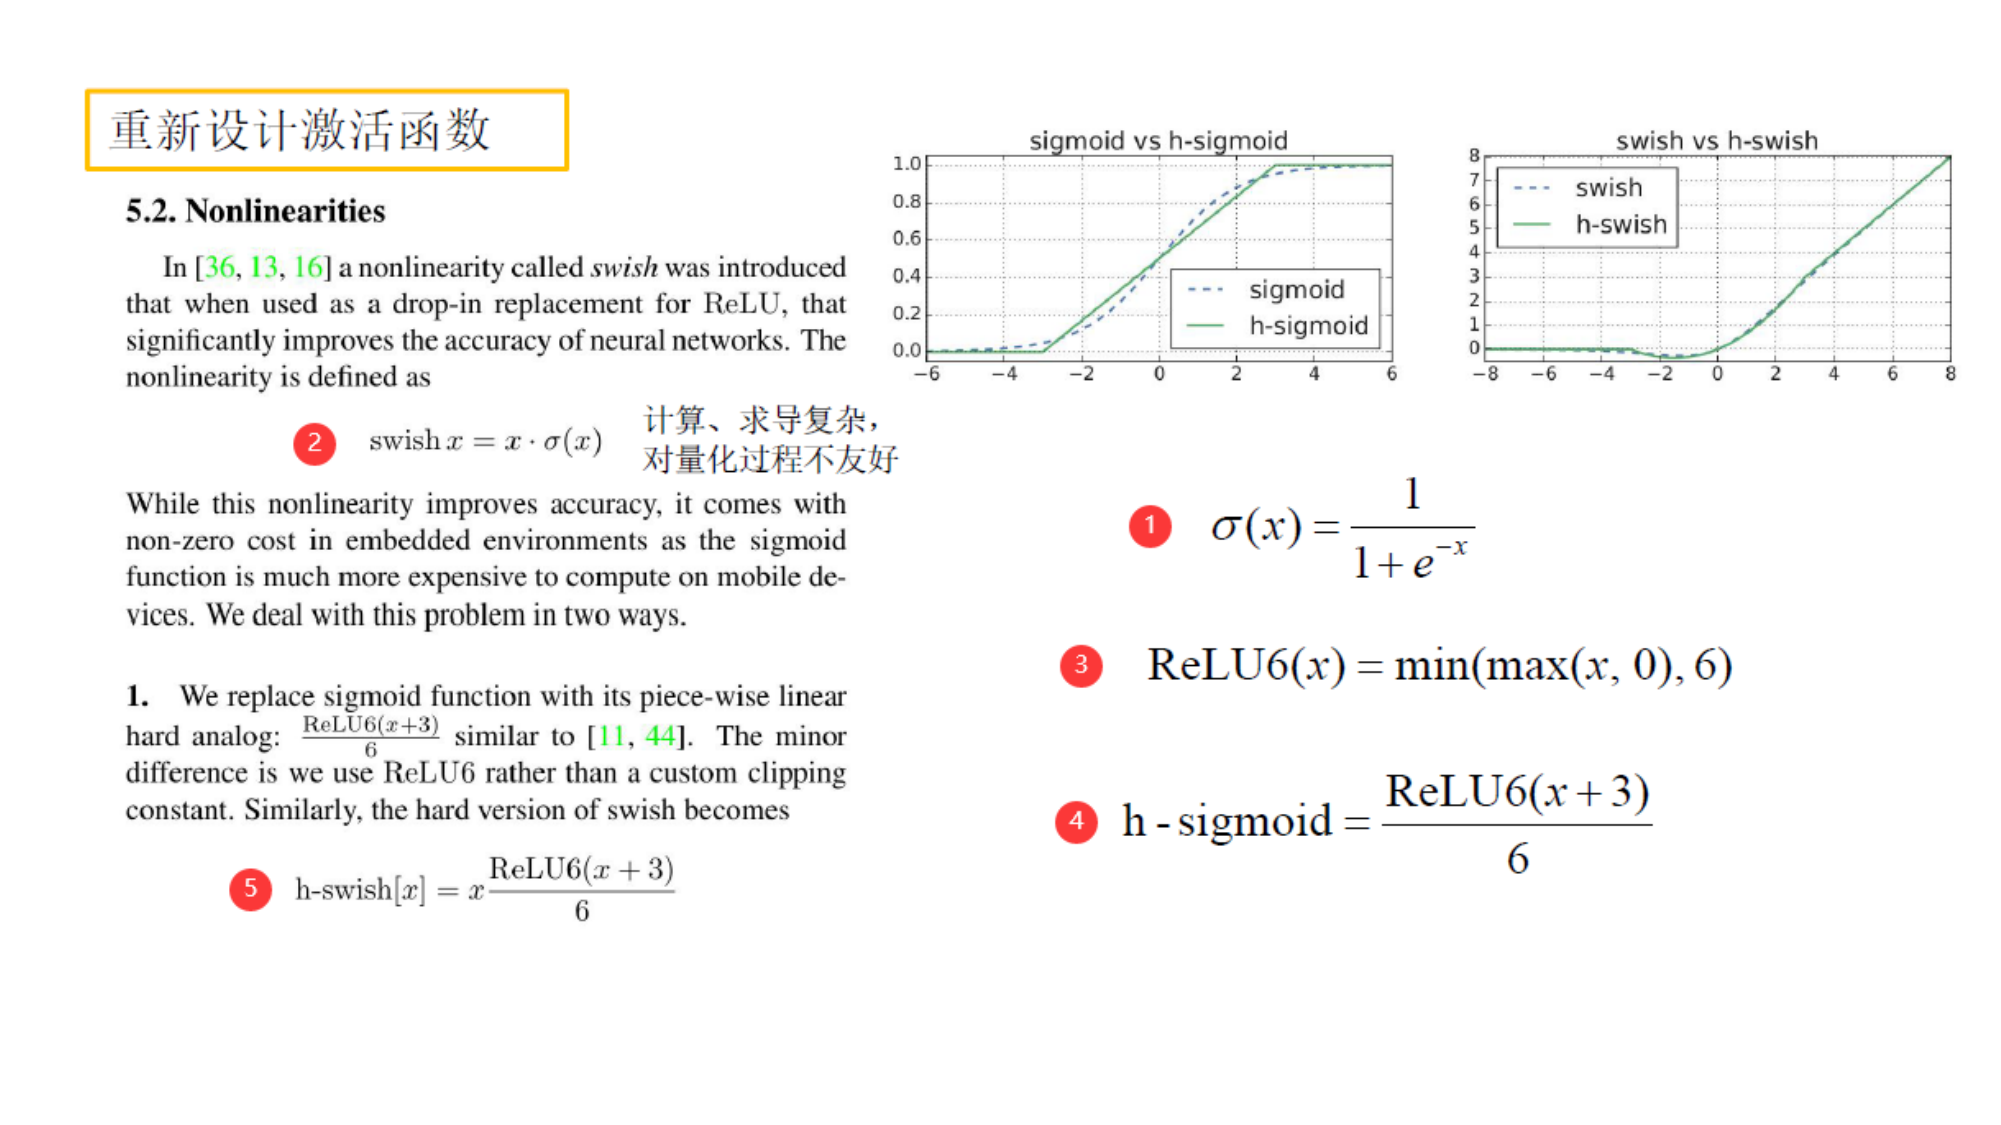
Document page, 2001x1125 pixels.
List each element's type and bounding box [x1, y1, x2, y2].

picture [77, 60, 1970, 956]
